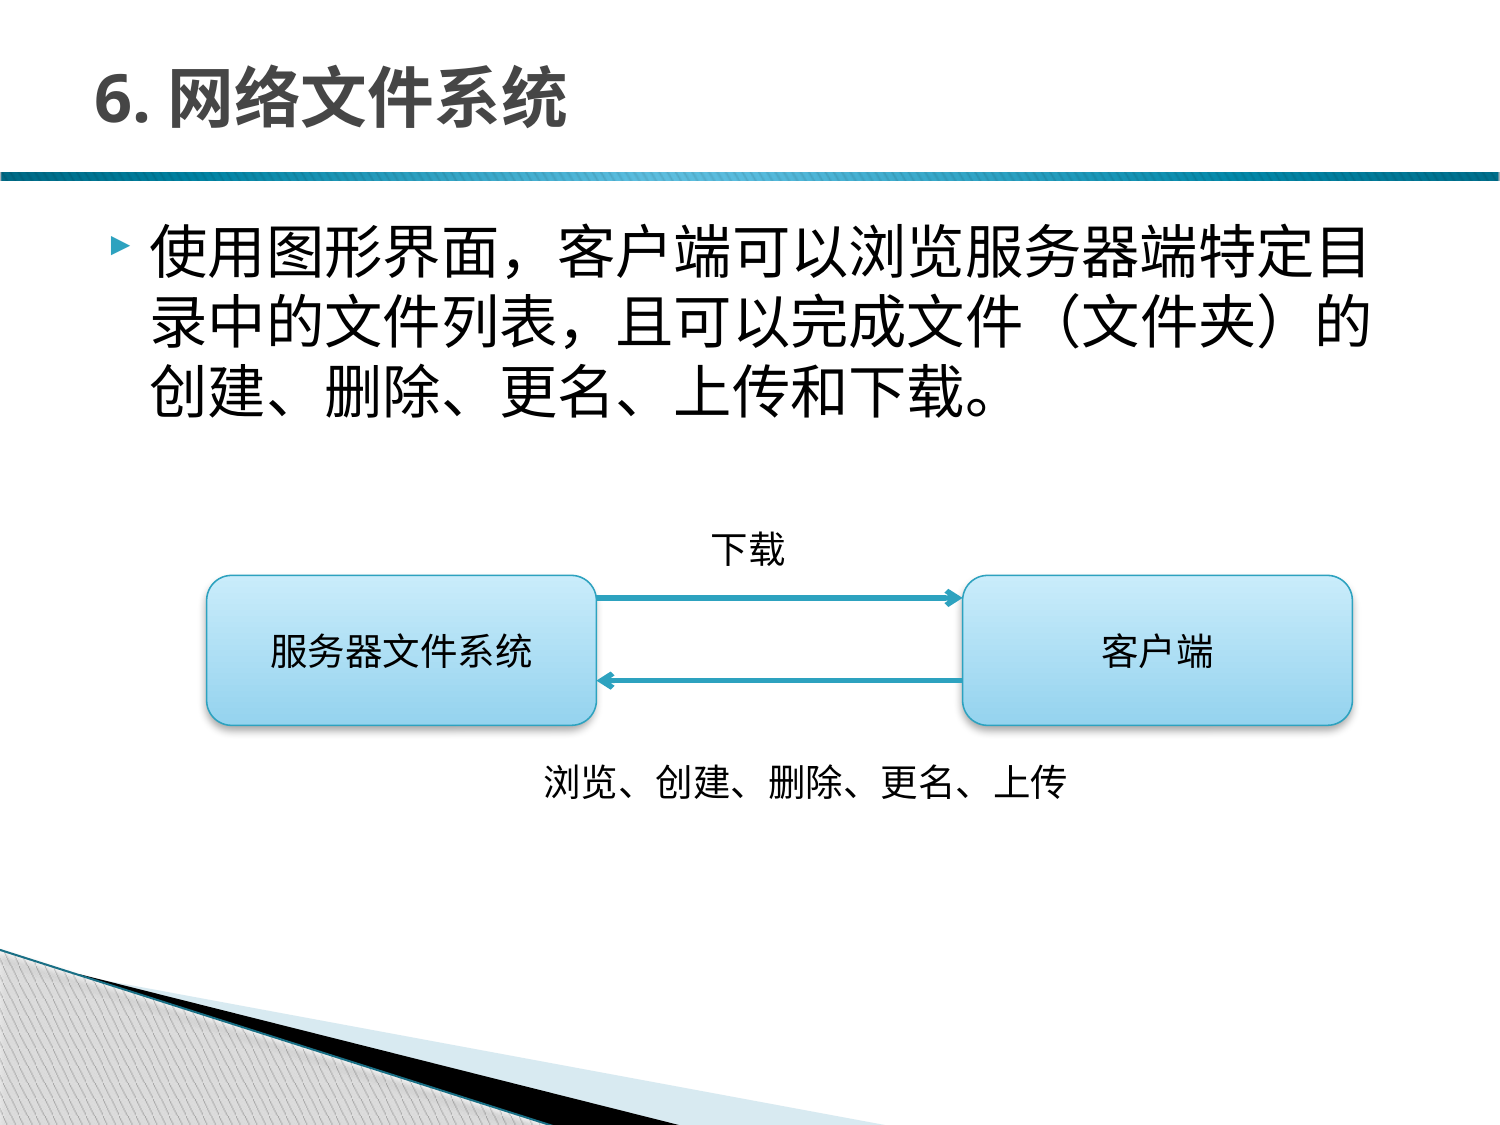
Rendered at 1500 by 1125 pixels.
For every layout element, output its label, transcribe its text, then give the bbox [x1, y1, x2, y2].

text_box 客户端 [961, 574, 1354, 727]
text_box 服务器文件系统 [205, 574, 598, 727]
text_box 浏览、创建、删除、更名、上传 [528, 751, 1084, 812]
title 6.网络文件系统 [79, 30, 1430, 161]
text_box 下载 [696, 518, 801, 579]
list 使用图形界面，客户端可以浏览服务器端特定目录中的文件列表，且可以完成文件（文件夹）的创建、删除、更名、上传和下载。 [75, 208, 1425, 986]
picture [268, 172, 1169, 181]
